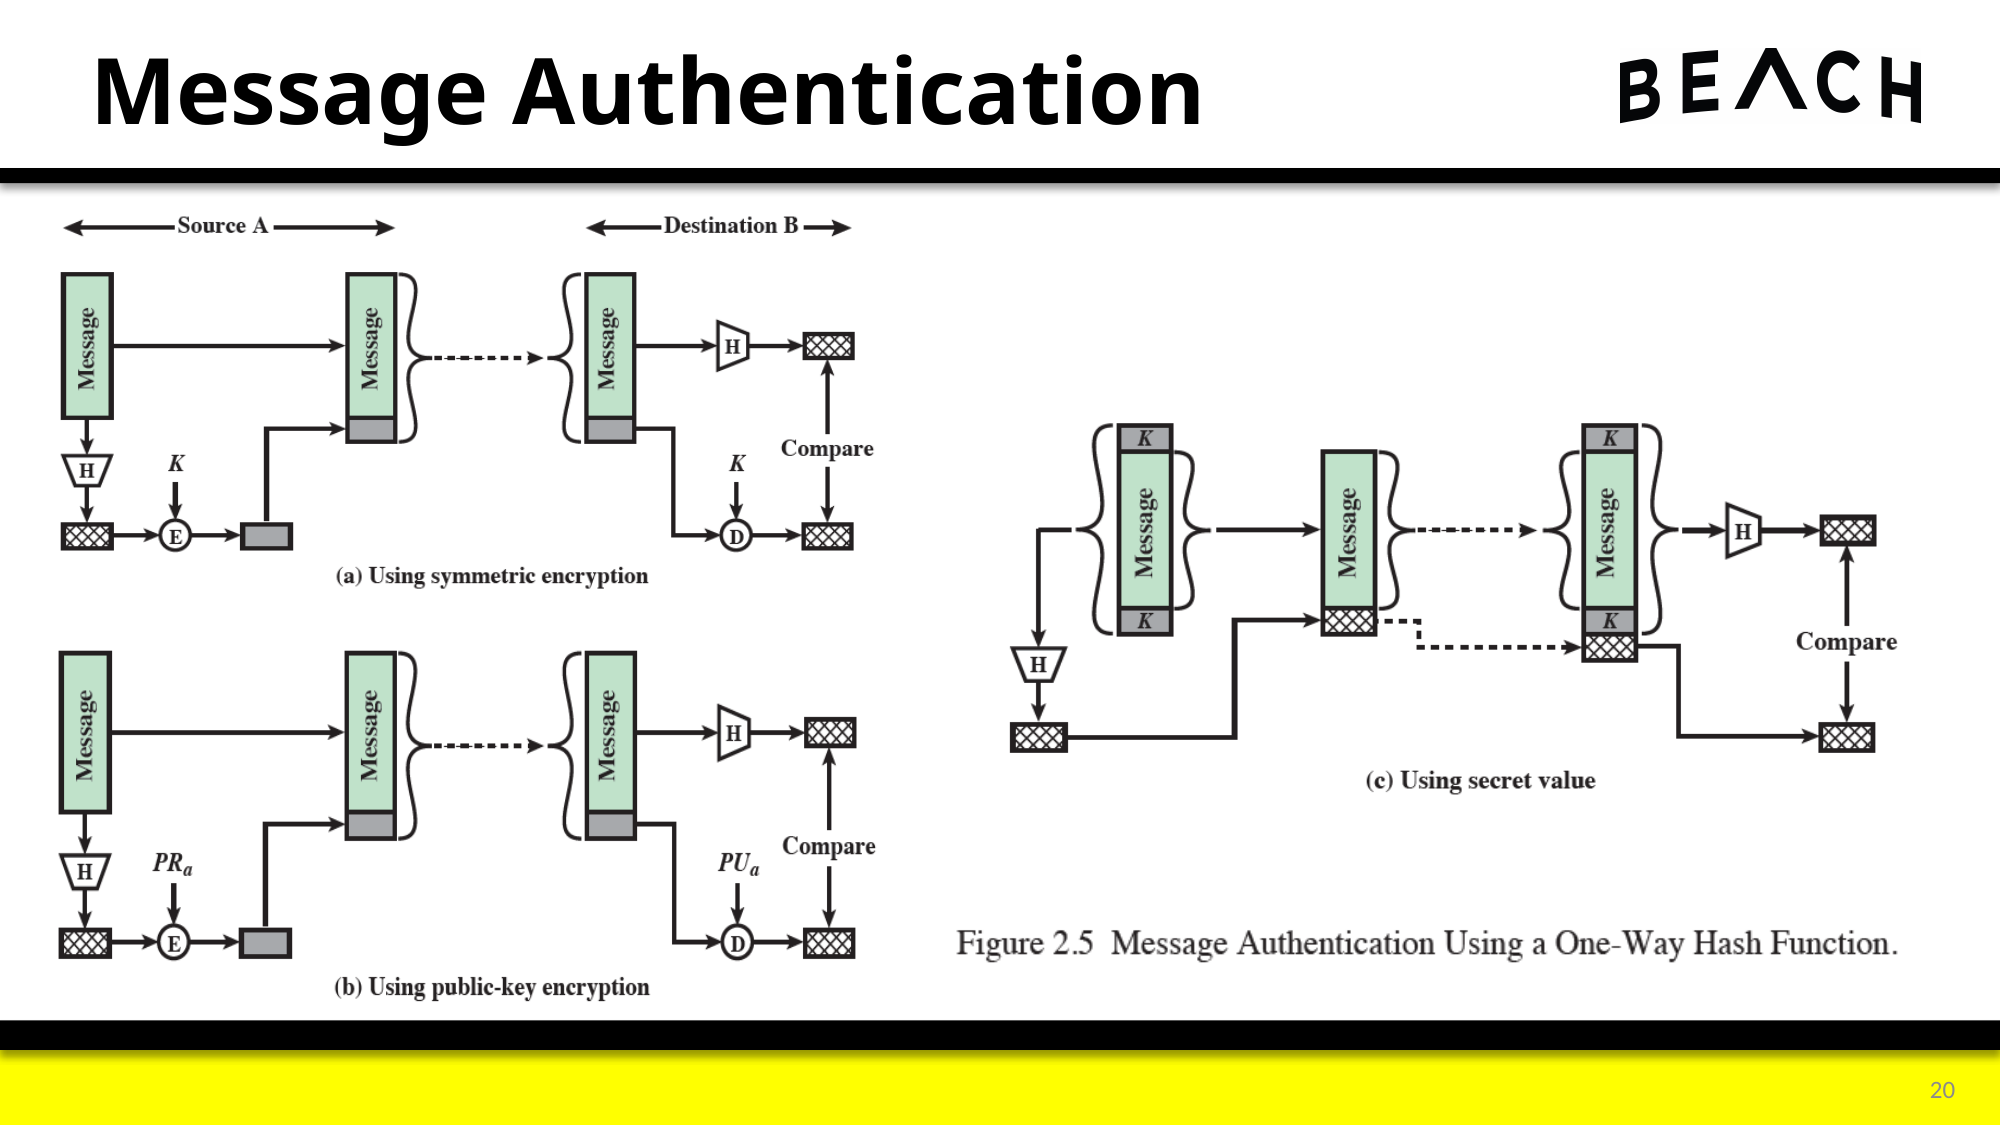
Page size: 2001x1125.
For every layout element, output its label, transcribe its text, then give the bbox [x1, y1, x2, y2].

picture [997, 409, 1911, 804]
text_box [0, 1020, 2000, 1125]
title Message Authentication [75, 10, 1425, 179]
text_box [0, 167, 2000, 184]
picture [1620, 48, 1921, 124]
picture [946, 921, 1912, 972]
picture [51, 640, 886, 1006]
picture [51, 209, 883, 593]
